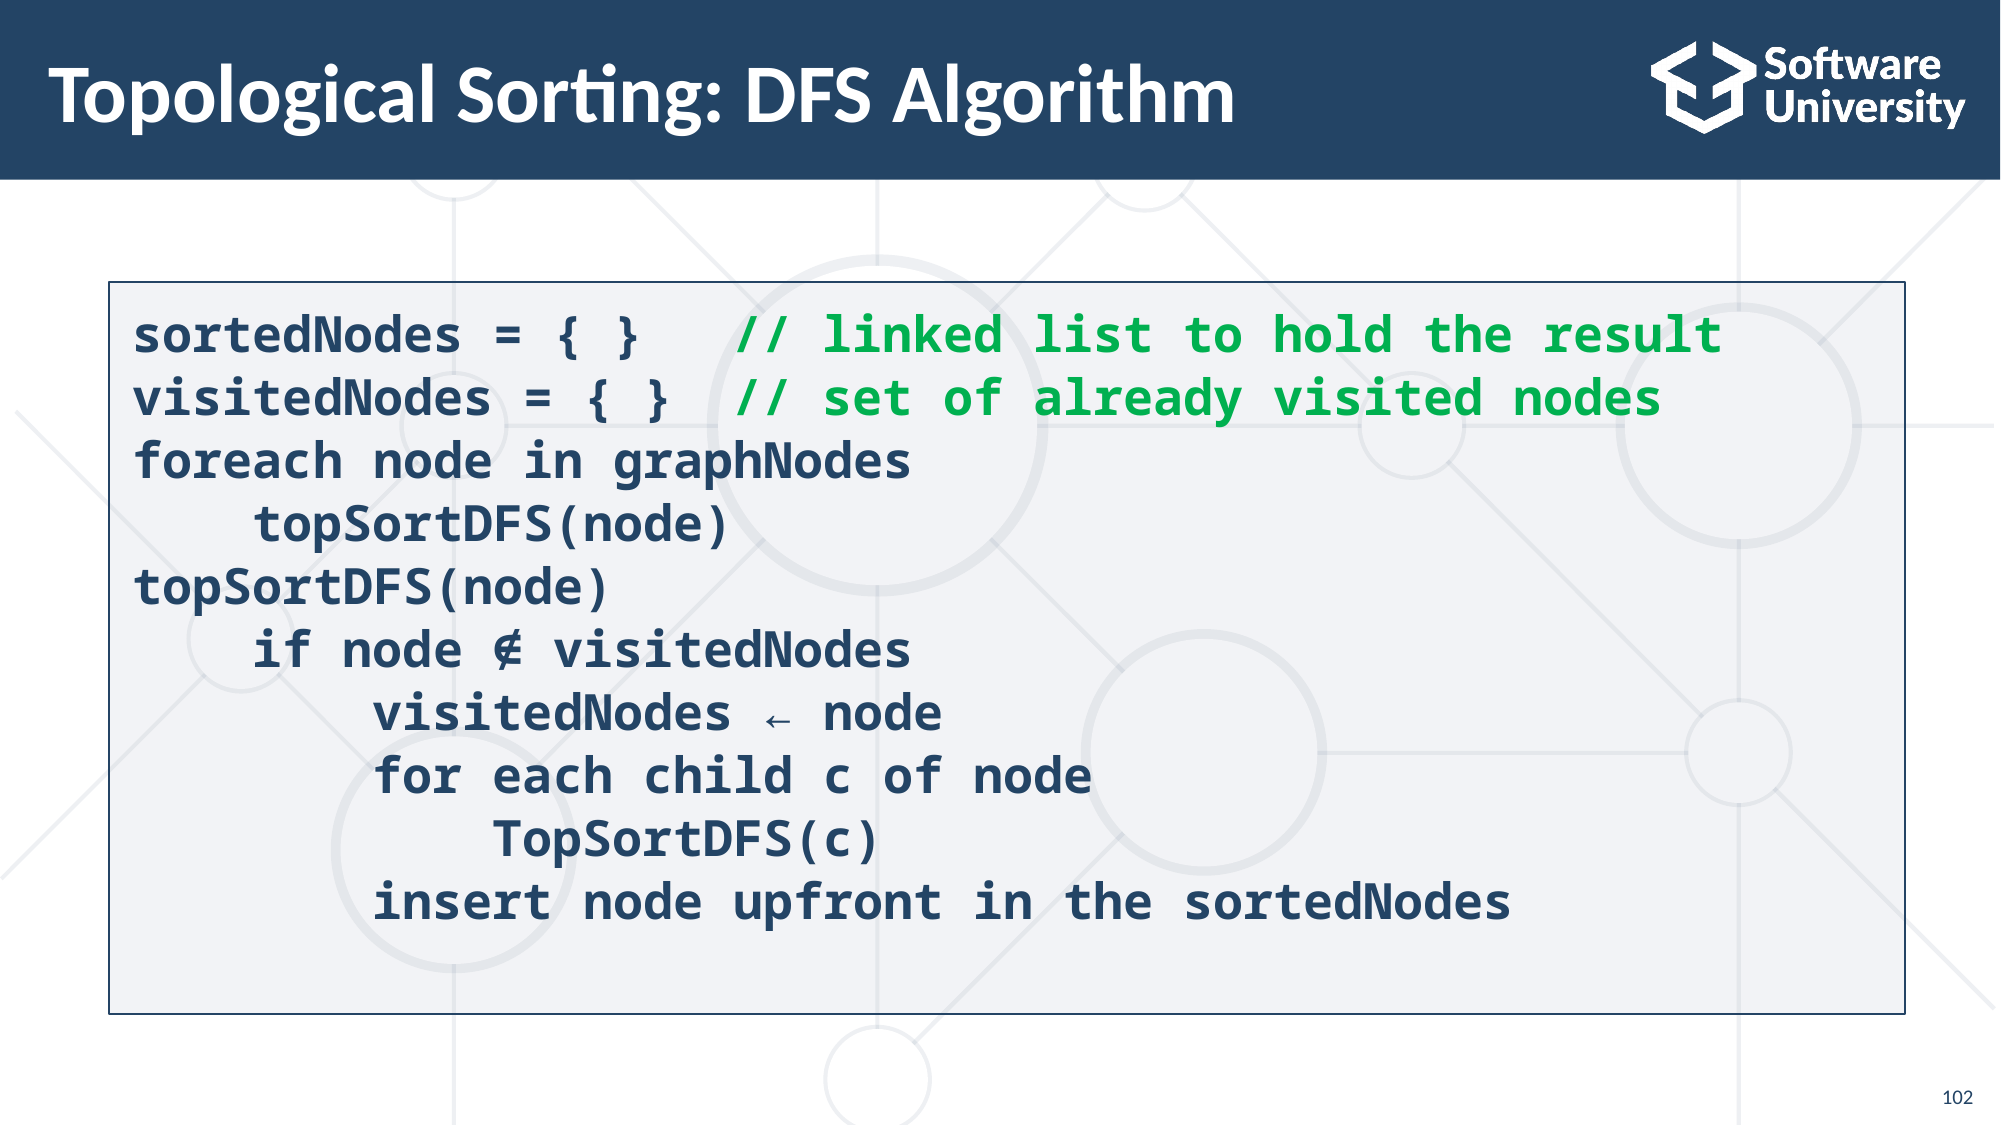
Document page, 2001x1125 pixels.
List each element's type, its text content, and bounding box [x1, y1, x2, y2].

title Topological Sorting: DFS Algorithm [31, 16, 1625, 162]
slide_number 102 [1907, 1071, 1989, 1117]
picture [1651, 41, 1966, 134]
list sortedNodes = { } // linked list to hold the result visitedNodes = { } // set of already visited nodes foreach node in graphNodes topSortDFS(node) topSortDFS(node) if node ∉ visitedNodes visitedNodes ← node for each child c of node TopSortDFS(c) insert node upfront in the sortedNodes [108, 281, 1906, 1015]
